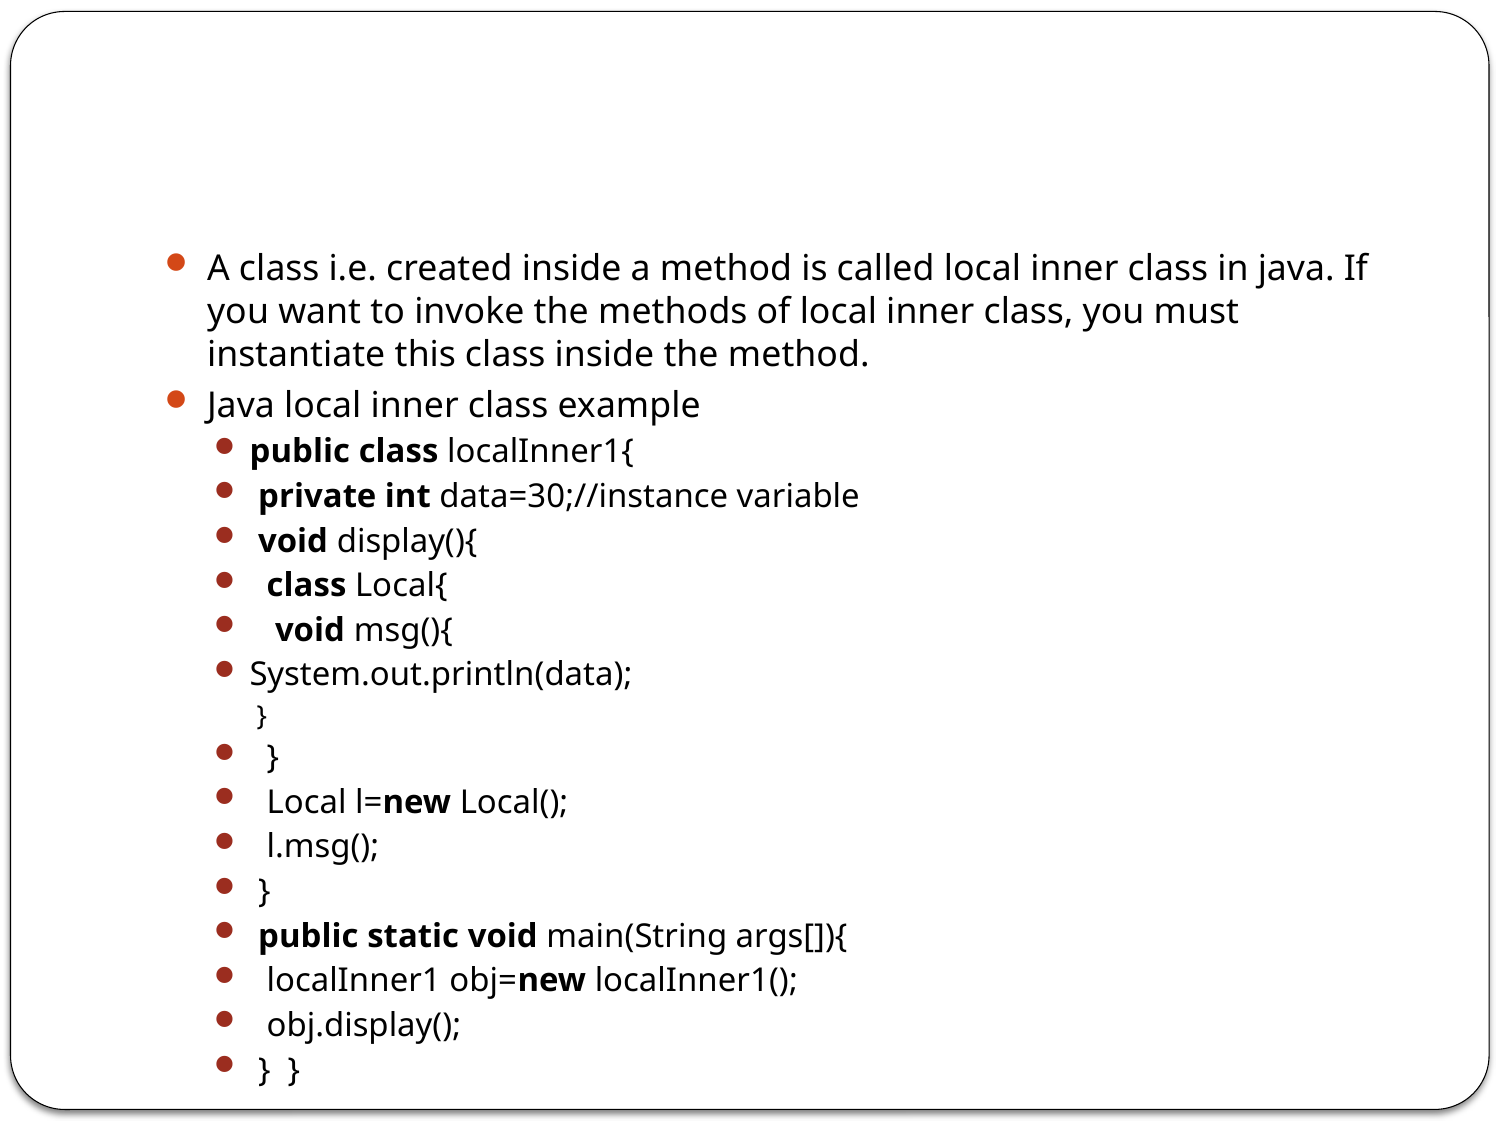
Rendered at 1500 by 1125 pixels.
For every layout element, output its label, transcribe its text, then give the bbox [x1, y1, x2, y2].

list A class i.e. created inside a method is called local inner class in java. If you want to invoke the methods of local inner class, you must instantiate this class inside the method. Java local inner class example public class localInner1{ private int data=30;//instance variable void display(){ class Local{ void msg(){ System.out.println(data); } } Local l=new Local(); l.msg(); } public static void main(String args[]){ localInner1 obj=new localInner1(); obj.display(); } } [150, 237, 1425, 1100]
